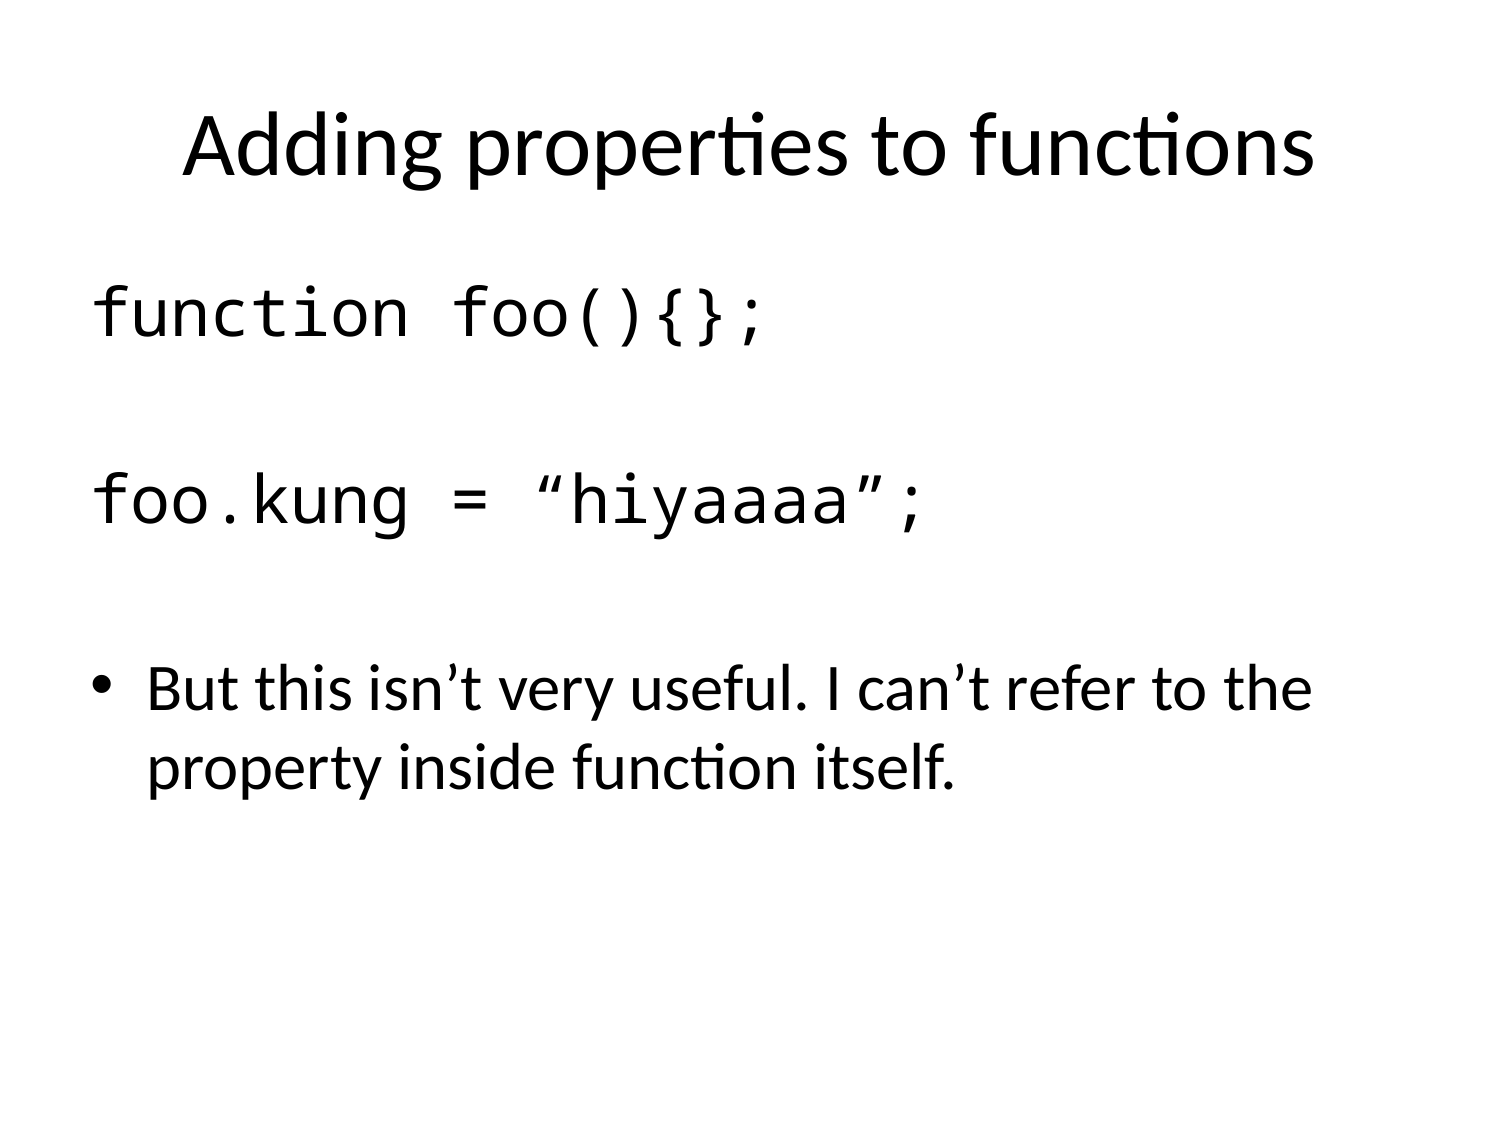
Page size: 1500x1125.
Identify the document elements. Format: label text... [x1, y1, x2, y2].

title Adding properties to functions [75, 45, 1425, 233]
list function foo(){}; foo.kung = “hiyaaaa”; But this isn’t very useful. I can’t refer to the property inside function itself. [75, 262, 1425, 1005]
